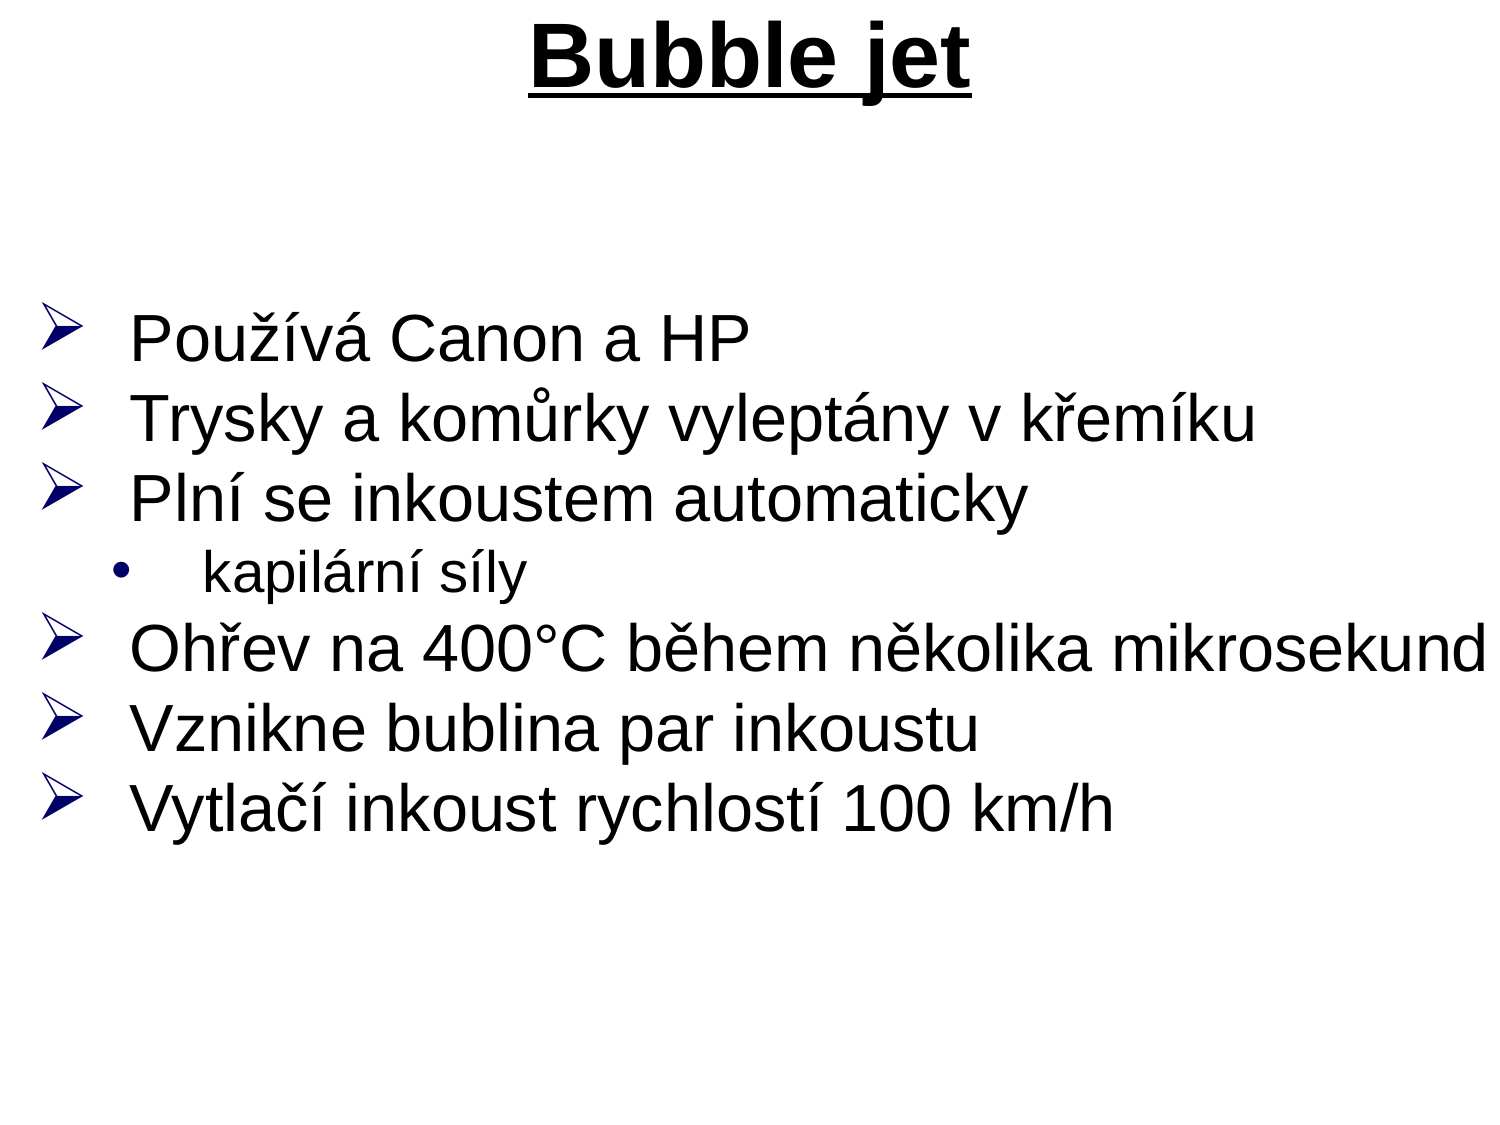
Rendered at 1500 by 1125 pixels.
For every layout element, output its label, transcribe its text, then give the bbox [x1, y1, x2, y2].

title Bubble jet [0, 0, 1500, 213]
text_box Používá Canon a HP Trysky a komůrky vyleptány v křemíku Plní se inkoustem automaticky kapilární síly Ohřev na 400°C během několika mikrosekund Vznikne bublina par inkoustu Vytlačí inkoust rychlostí 100 km/h [0, 287, 1500, 852]
